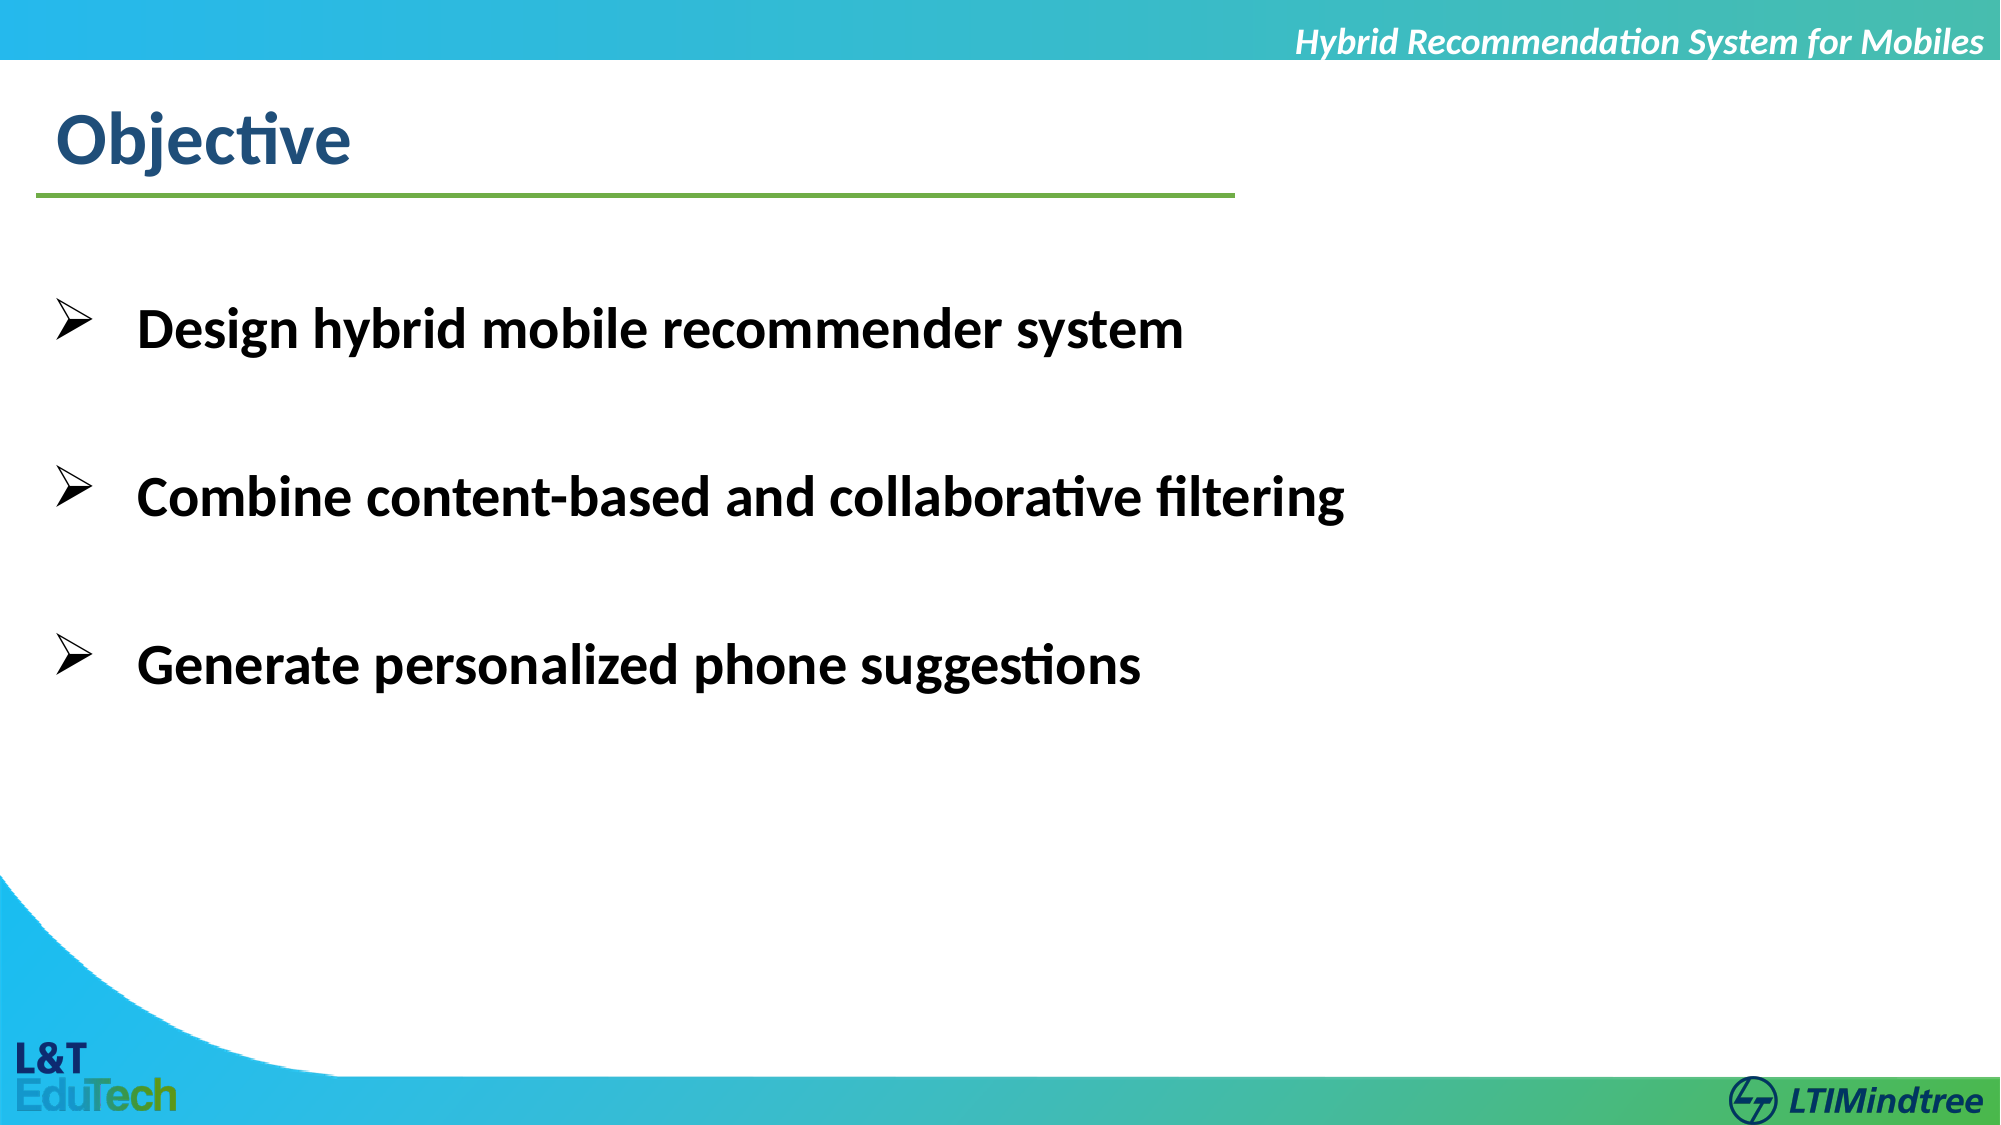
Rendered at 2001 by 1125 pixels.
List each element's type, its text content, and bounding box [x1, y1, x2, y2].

list Design hybrid mobile recommender system Combine content-based and collaborative filtering Generate personalized phone suggestions [36, 291, 1785, 889]
text_box Objective [41, 82, 1785, 188]
picture [0, 875, 2000, 1125]
text_box Hybrid Recommendation System for Mobiles [999, 9, 2000, 159]
